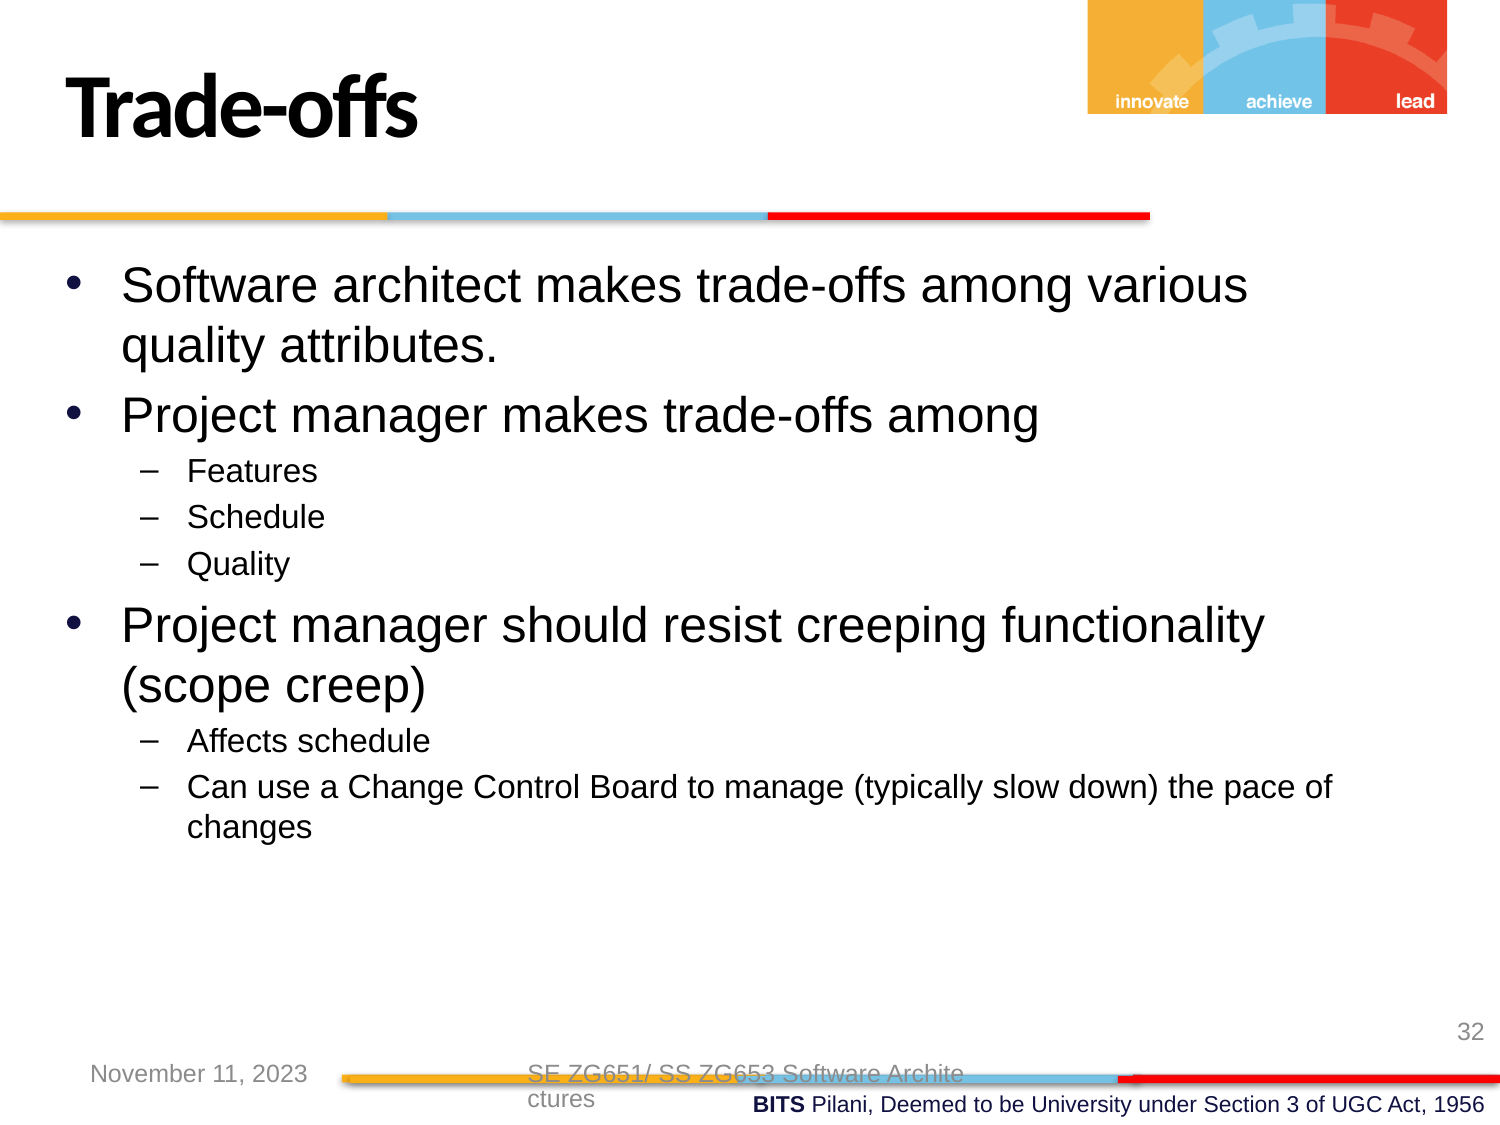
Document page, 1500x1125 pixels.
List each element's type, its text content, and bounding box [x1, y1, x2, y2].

list Software architect makes trade-offs among various quality attributes. Project manager makes trade-offs among Features Schedule Quality Project manager should resist creeping functionality (scope creep) Affects schedule Can use a Change Control Board to manage (typically slow down) the pace of changes [50, 245, 1400, 988]
picture [1087, 0, 1448, 114]
list Trade-offs [50, 24, 1088, 213]
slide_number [75, 1042, 425, 1103]
footer SE ZG651/ SS ZG653 Software Architectures [512, 1042, 988, 1103]
slide_number 32 [1149, 1000, 1500, 1061]
